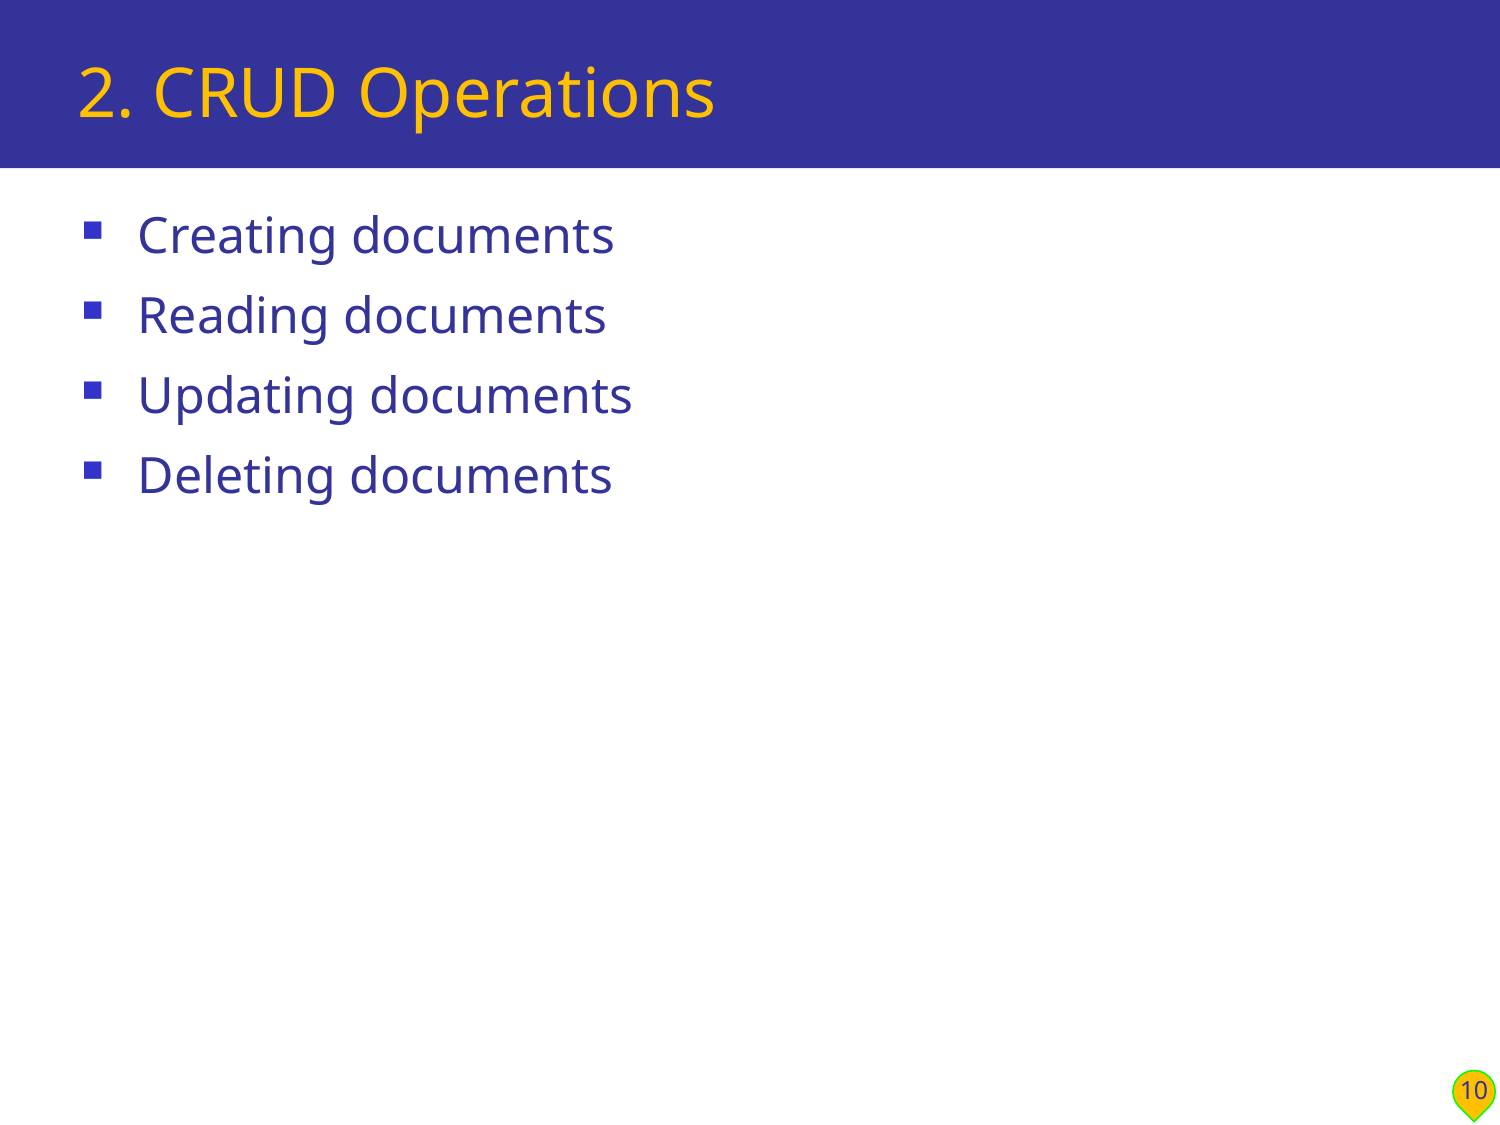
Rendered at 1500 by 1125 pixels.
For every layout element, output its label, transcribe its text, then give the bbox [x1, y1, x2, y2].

title 2. CRUD Operations [61, 24, 1465, 139]
footer 10 [1431, 1040, 1500, 1117]
list Creating documents Reading documents Updating documents Deleting documents [66, 196, 1460, 1007]
